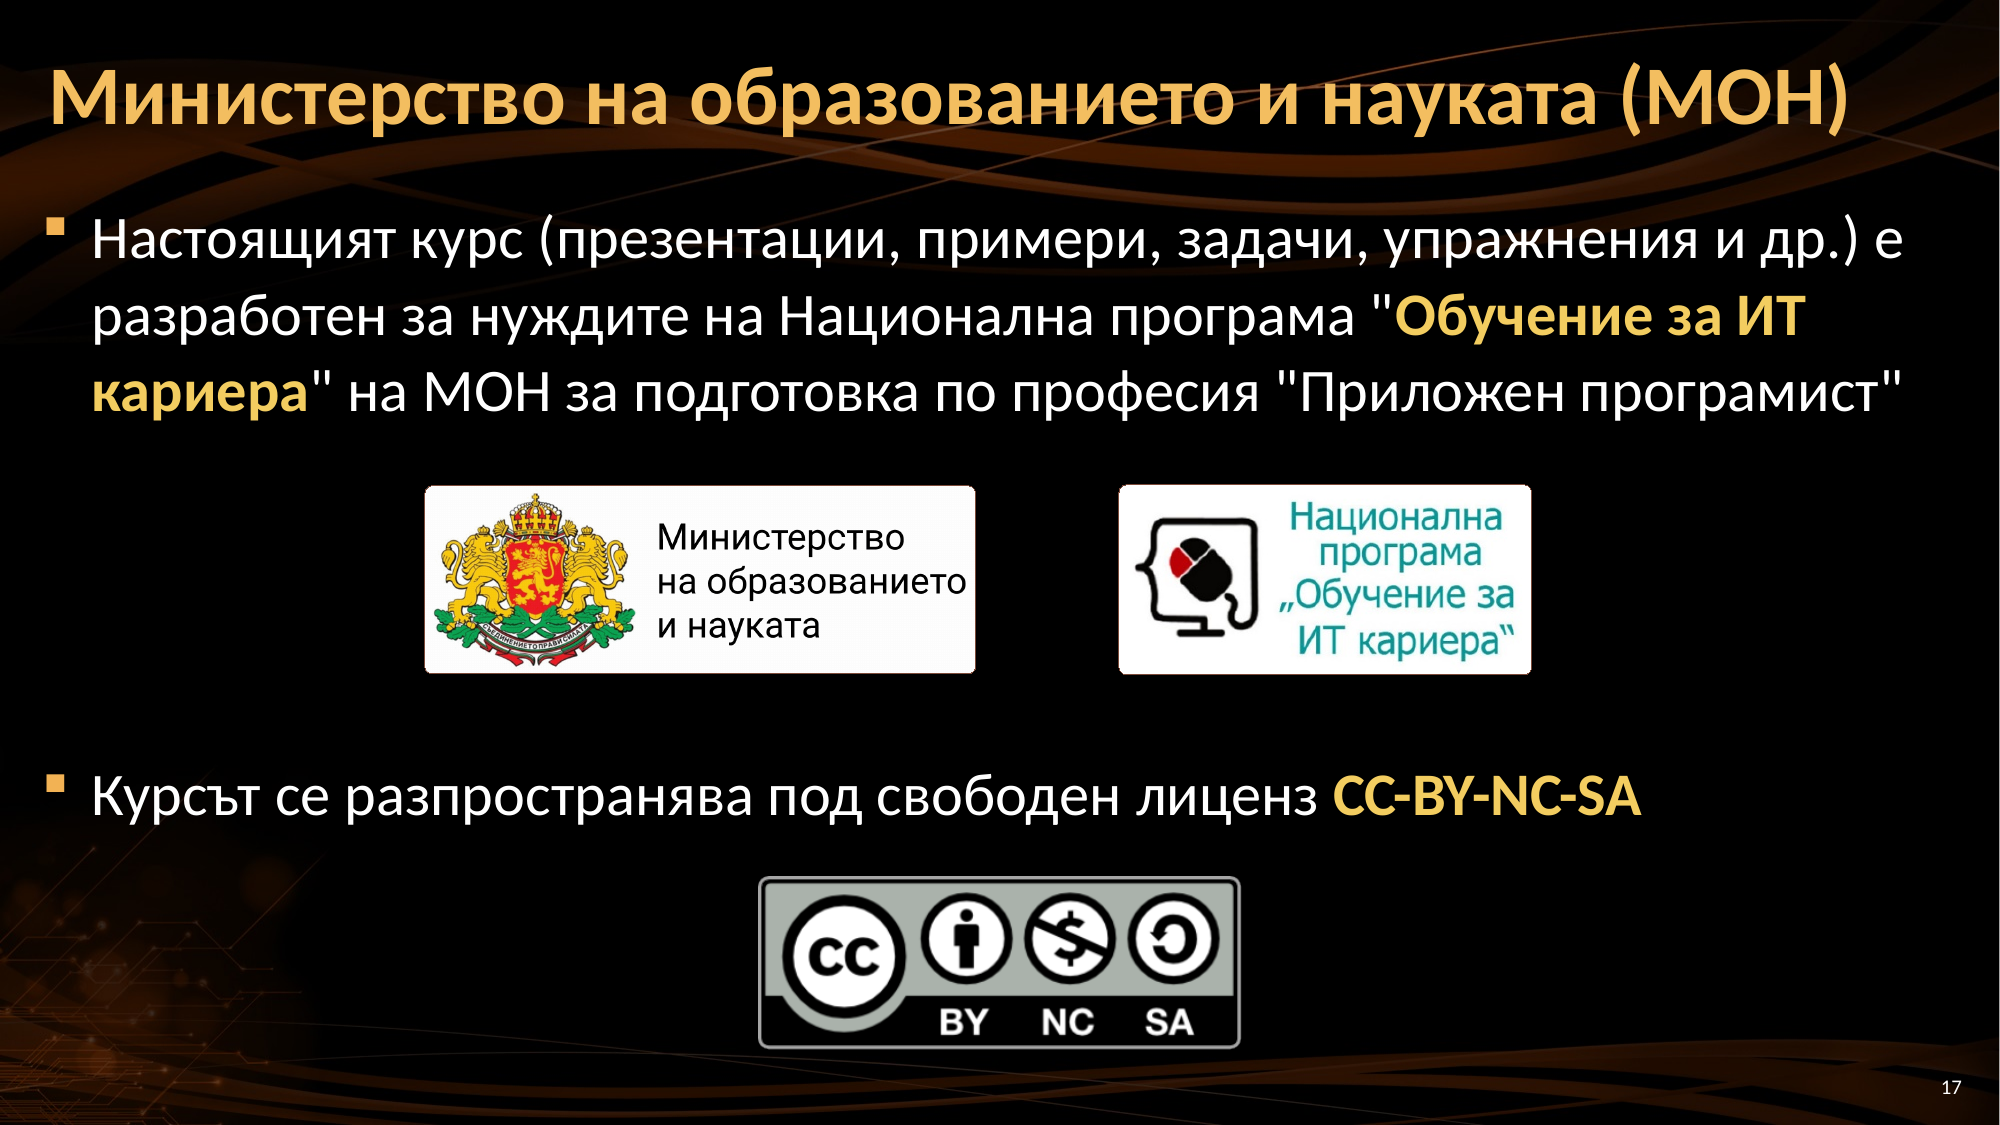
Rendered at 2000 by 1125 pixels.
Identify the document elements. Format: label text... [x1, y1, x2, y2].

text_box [424, 484, 1532, 675]
picture [0, 0, 2000, 1125]
title Министерство на образованието и науката (МОН) [30, 6, 1975, 189]
slide_number 17 [1897, 1070, 1968, 1103]
list Настоящият курс (презентации, примери, задачи, упражнения и др.) е разработен за нуждите на Национална програма "Обучение за ИТ кариера" на МОН за подготовка по професия "Приложен програмист" Курсът се разпространява под свободен лиценз CC-BY-NC-SA [23, 188, 1975, 1103]
